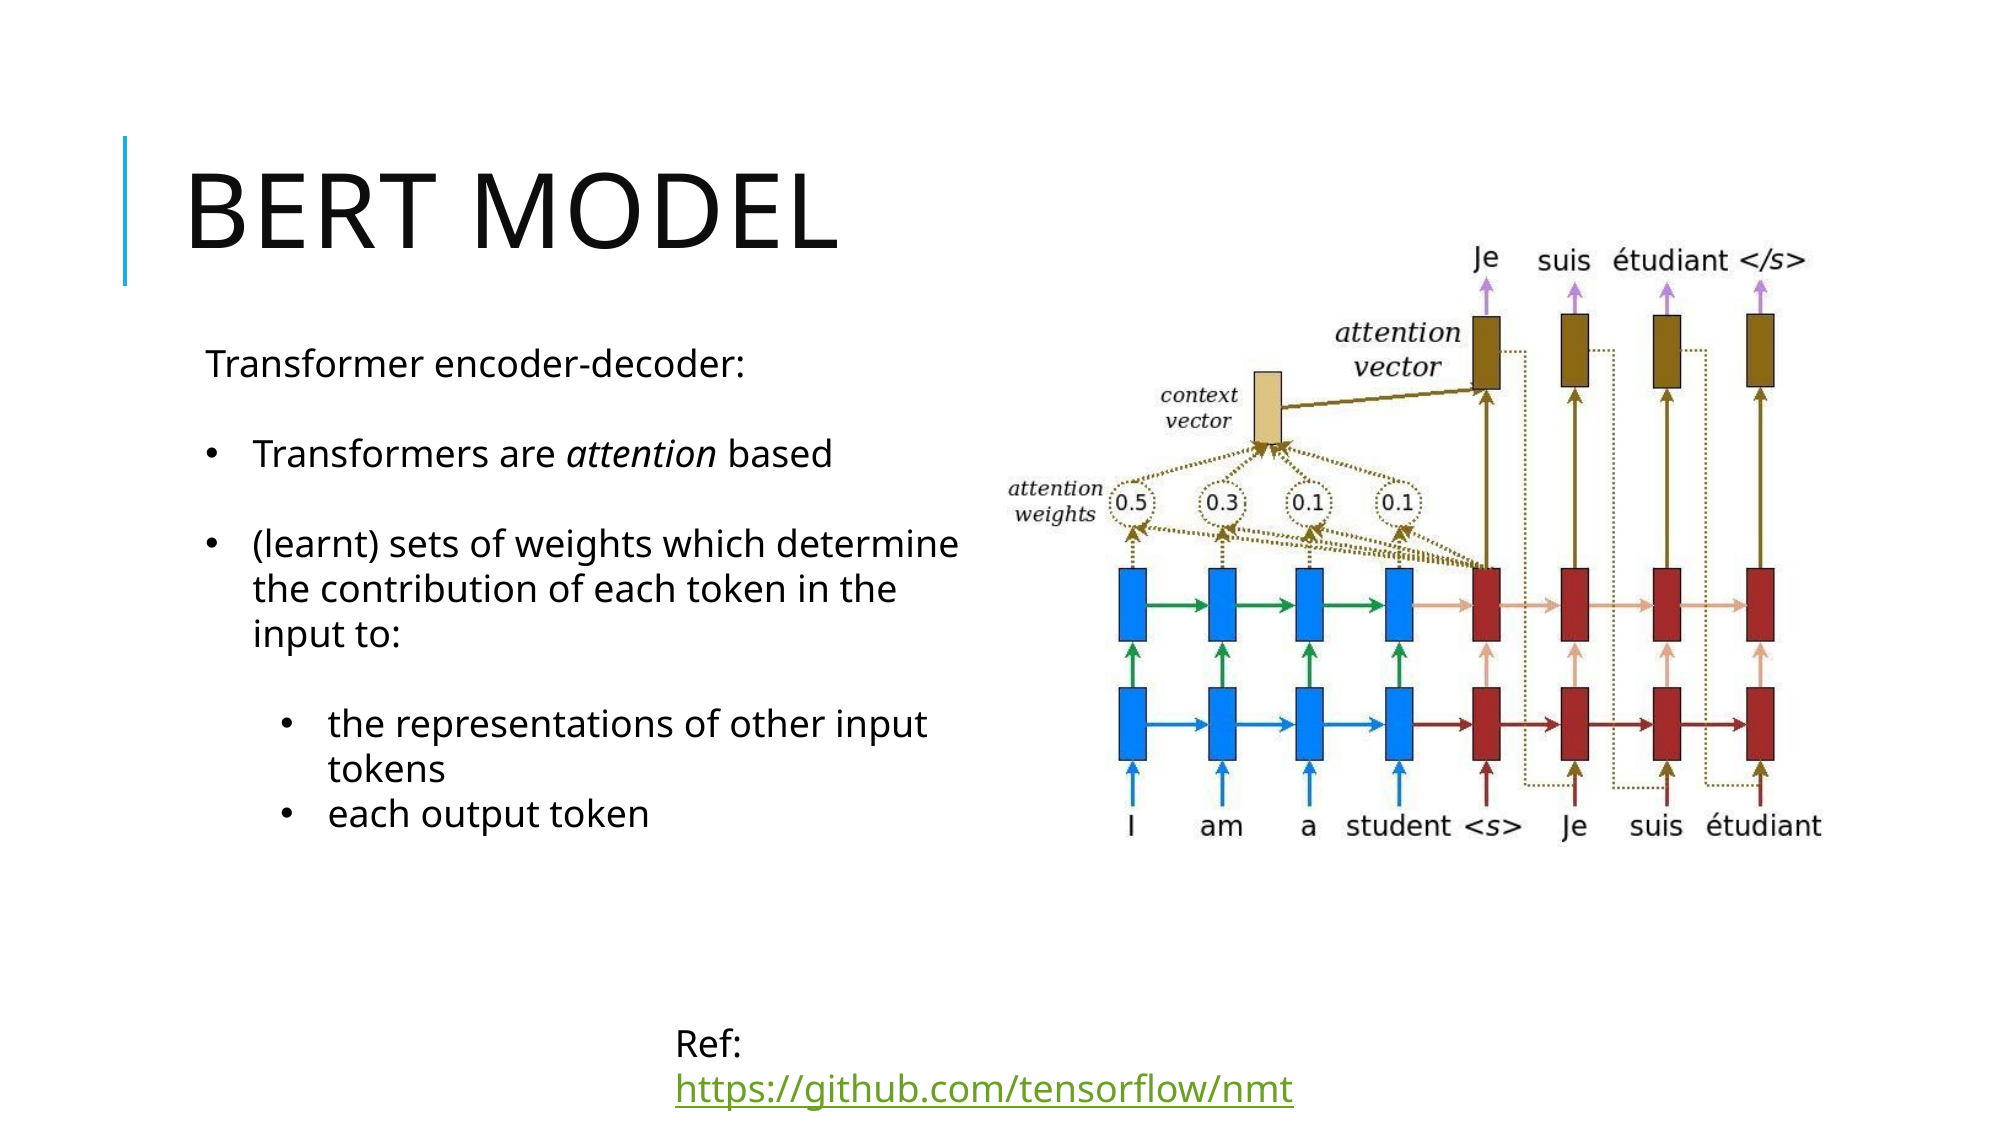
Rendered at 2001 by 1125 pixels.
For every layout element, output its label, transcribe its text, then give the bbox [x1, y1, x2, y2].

picture [1006, 240, 1825, 847]
title BERT model [168, 96, 1763, 342]
text_box Ref: https://github.com/tensorflow/nmt [660, 1012, 1310, 1124]
text_box Transformer encoder-decoder: Transformers are attention based (learnt) sets of weights which determine the contribution of each token in the input to: the representations of other input tokens each output token [190, 332, 1000, 843]
